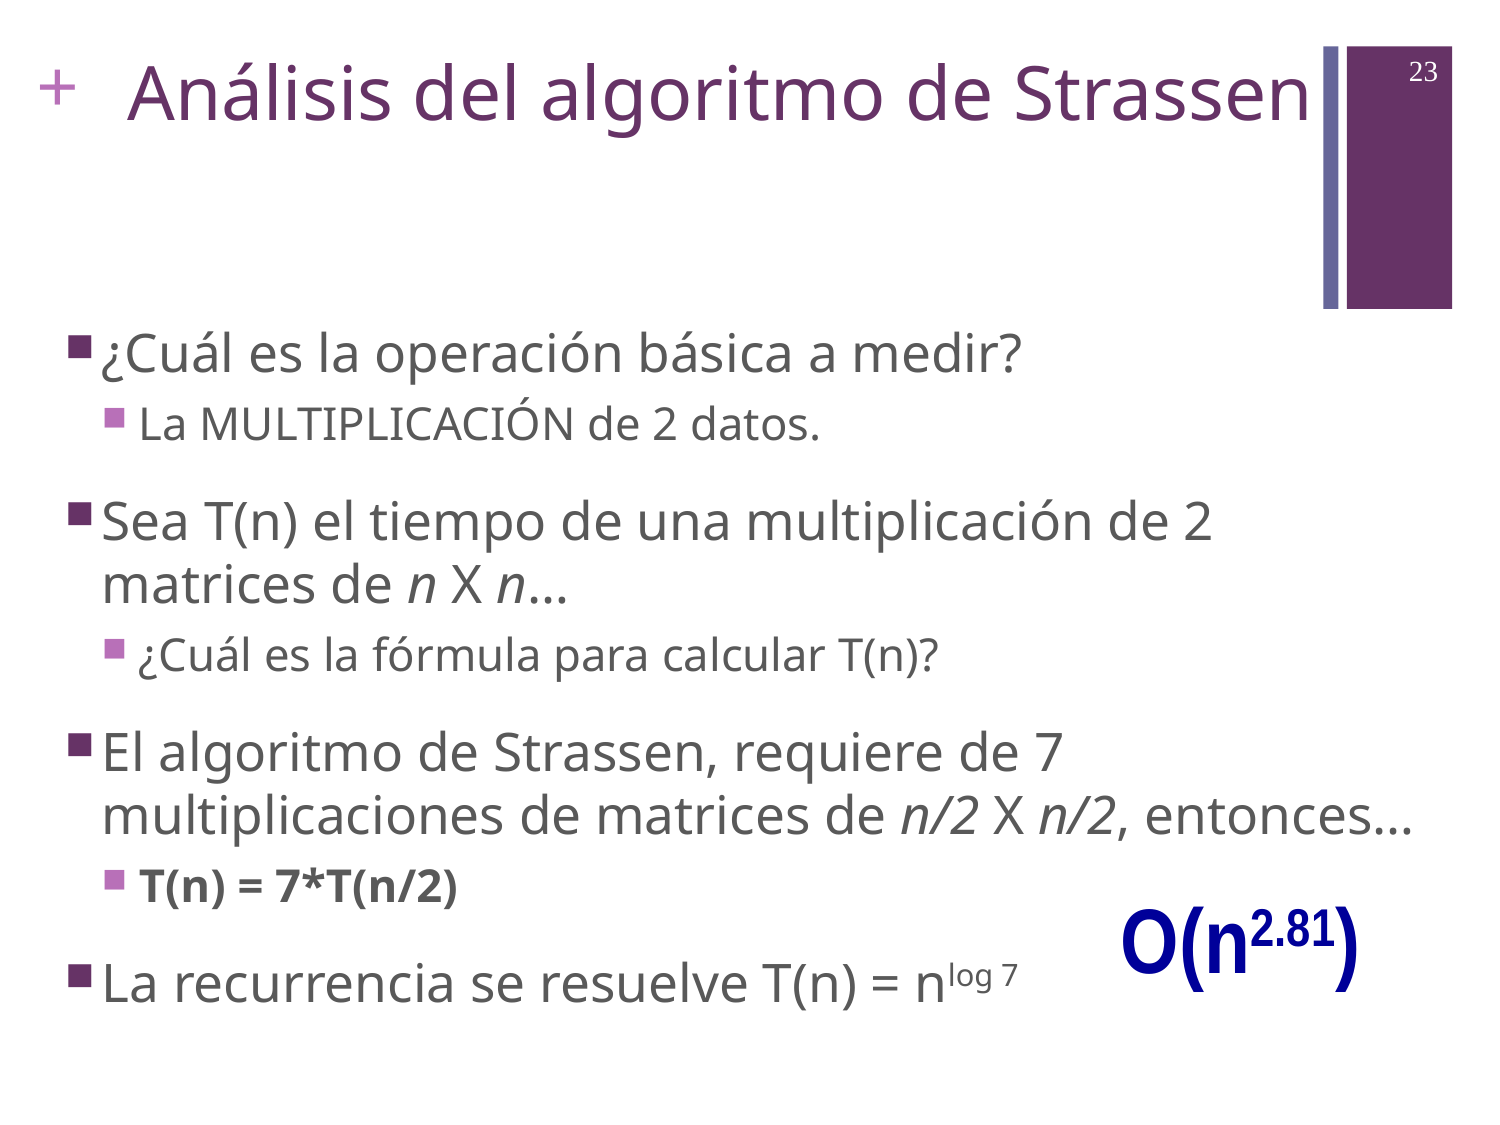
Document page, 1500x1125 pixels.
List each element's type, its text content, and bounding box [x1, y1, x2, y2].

slide_number 23 [1362, 39, 1454, 100]
list ¿Cuál es la operación básica a medir? La MULTIPLICACIÓN de 2 datos. Sea T(n) el tiempo de una multiplicación de 2 matrices de n X n… ¿Cuál es la fórmula para calcular T(n)? El algoritmo de Strassen, requiere de 7 multiplicaciones de matrices de n/2 X n/2, entonces… T(n) = 7*T(n/2) La recurrencia se resuelve T(n) = nlog 7 [50, 312, 1450, 1075]
title Análisis del algoritmo de Strassen [112, 37, 1413, 175]
text_box O(n2.81) [1106, 874, 1376, 1000]
